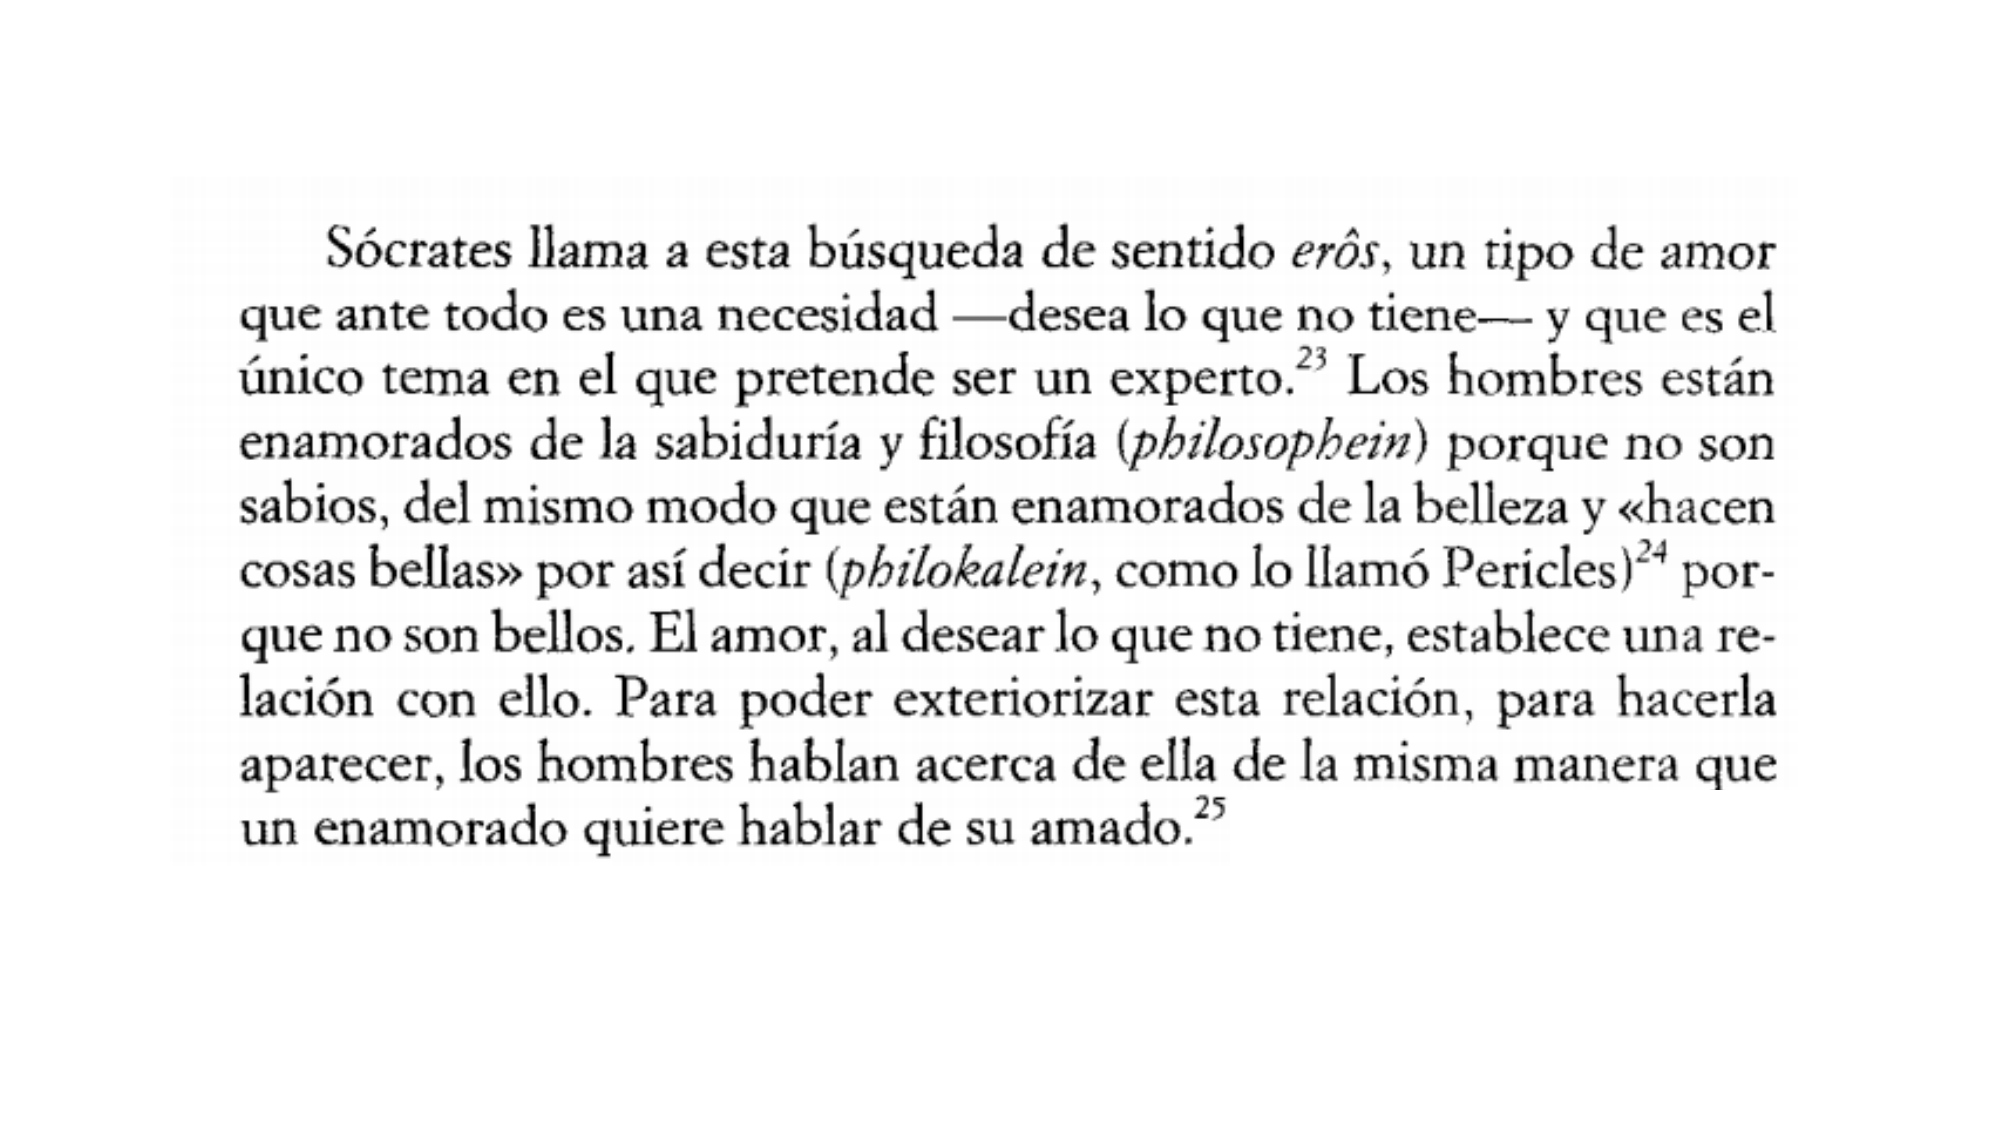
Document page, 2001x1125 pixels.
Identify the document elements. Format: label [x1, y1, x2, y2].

picture [170, 176, 1798, 866]
